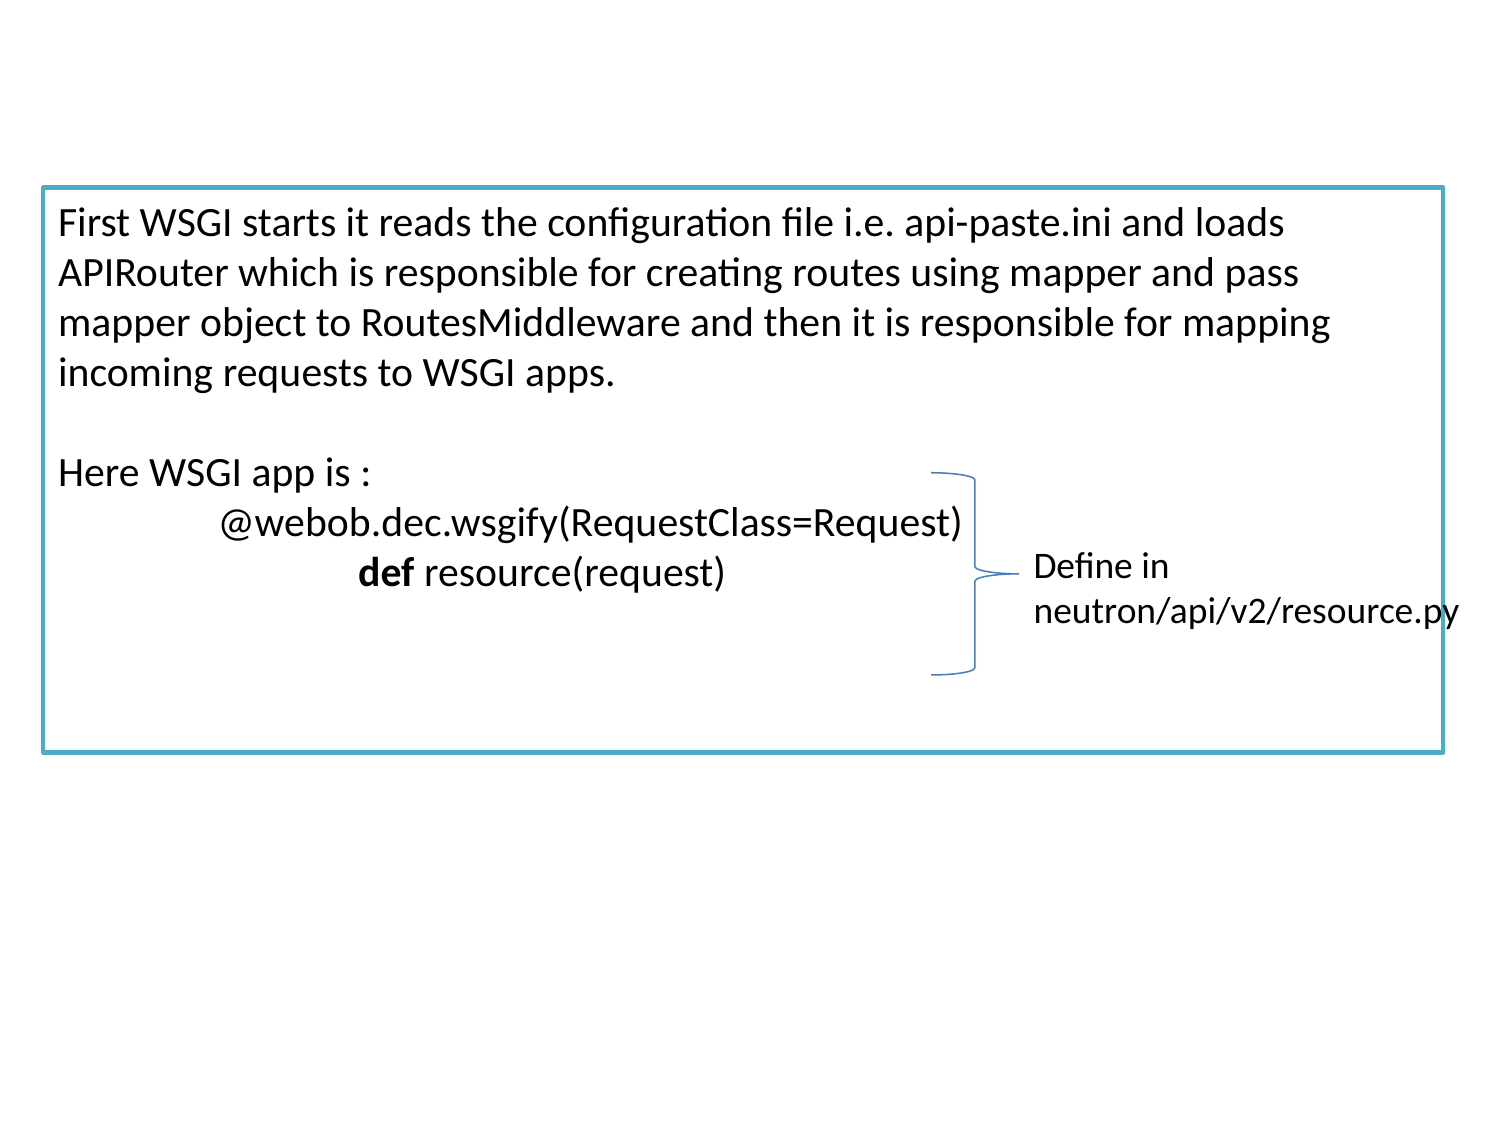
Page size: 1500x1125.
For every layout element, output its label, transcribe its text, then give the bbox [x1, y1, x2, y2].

text_box First WSGI starts it reads the configuration file i.e. api-paste.ini and loads APIRouter which is responsible for creating routes using mapper and pass mapper object to RoutesMiddleware and then it is responsible for mapping incoming requests to WSGI apps. Here WSGI app is : @webob.dec.wsgify(RequestClass=Request) def resource(request) [41, 185, 1445, 755]
text_box Define in neutron/api/v2/resource.py [1018, 533, 1500, 639]
text_box [931, 471, 1018, 676]
